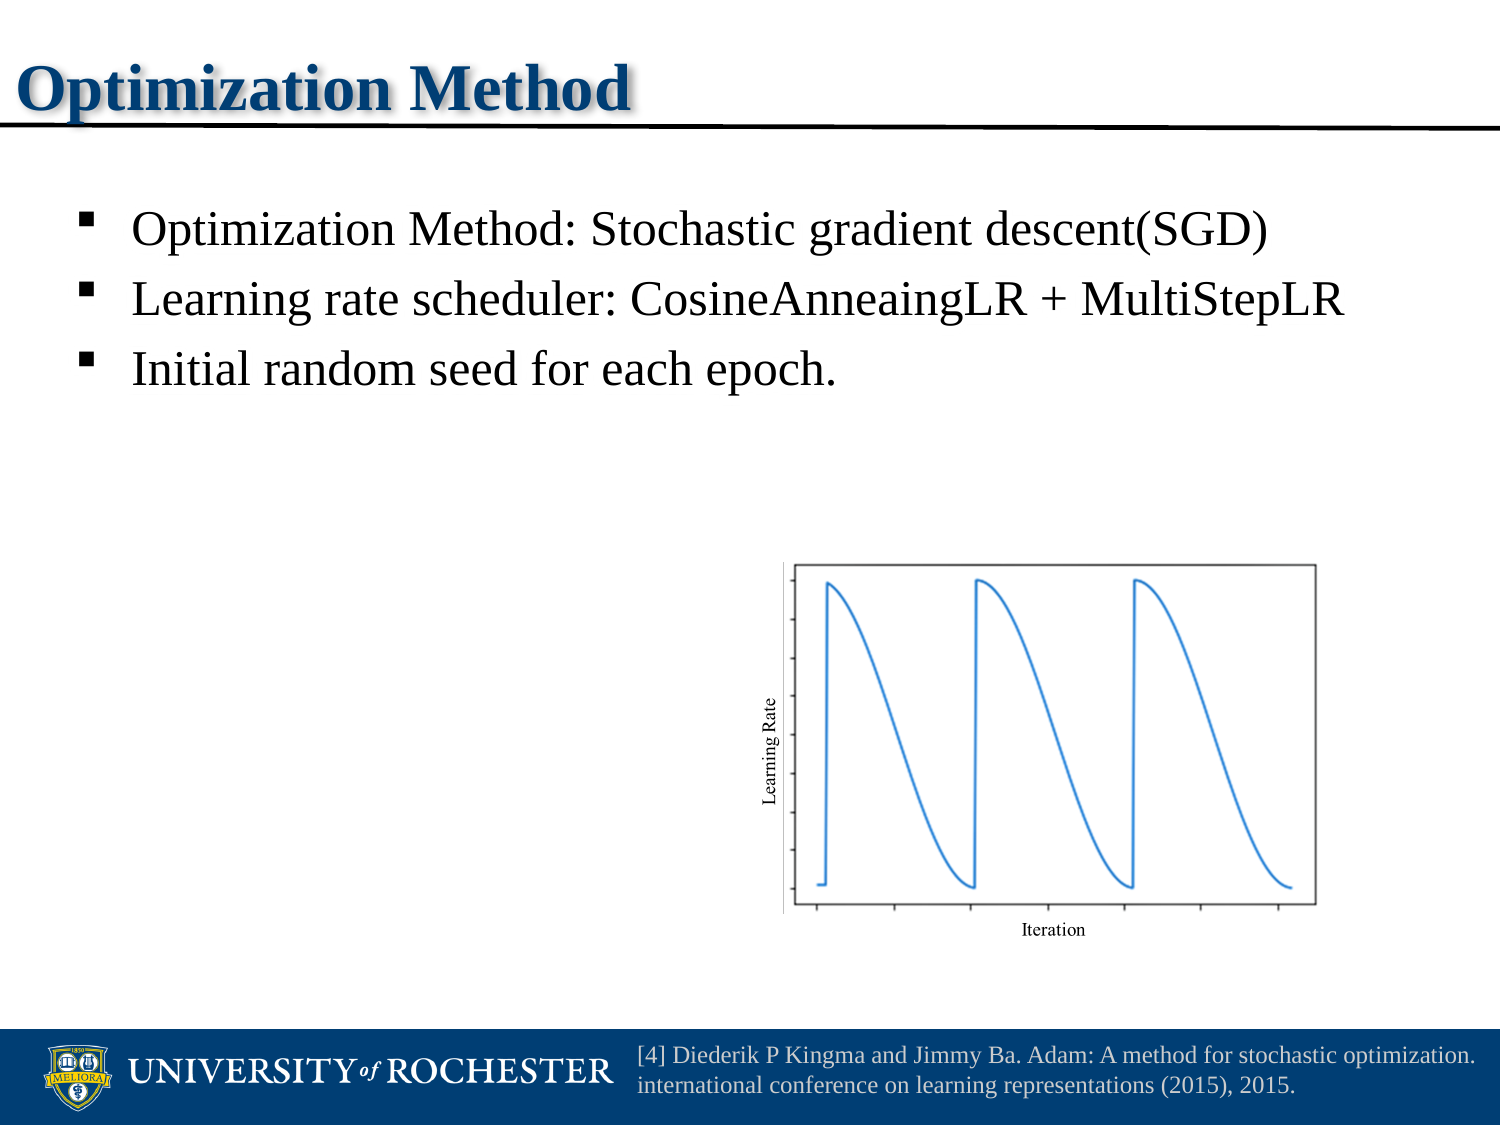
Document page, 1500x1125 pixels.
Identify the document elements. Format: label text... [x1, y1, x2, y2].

text_box [4] Diederik P Kingma and Jimmy Ba. Adam: A method for stochastic optimization. international conference on learning representations (2015), 2015. [622, 1031, 1500, 1106]
list Optimization Method: Stochastic gradient descent(SGD) Learning rate scheduler: CosineAnneaingLR + MultiStepLR Initial random seed for each epoch. [60, 188, 1440, 563]
title Optimization Method [0, 0, 665, 185]
picture [0, 1029, 1500, 1125]
picture [749, 562, 1332, 952]
